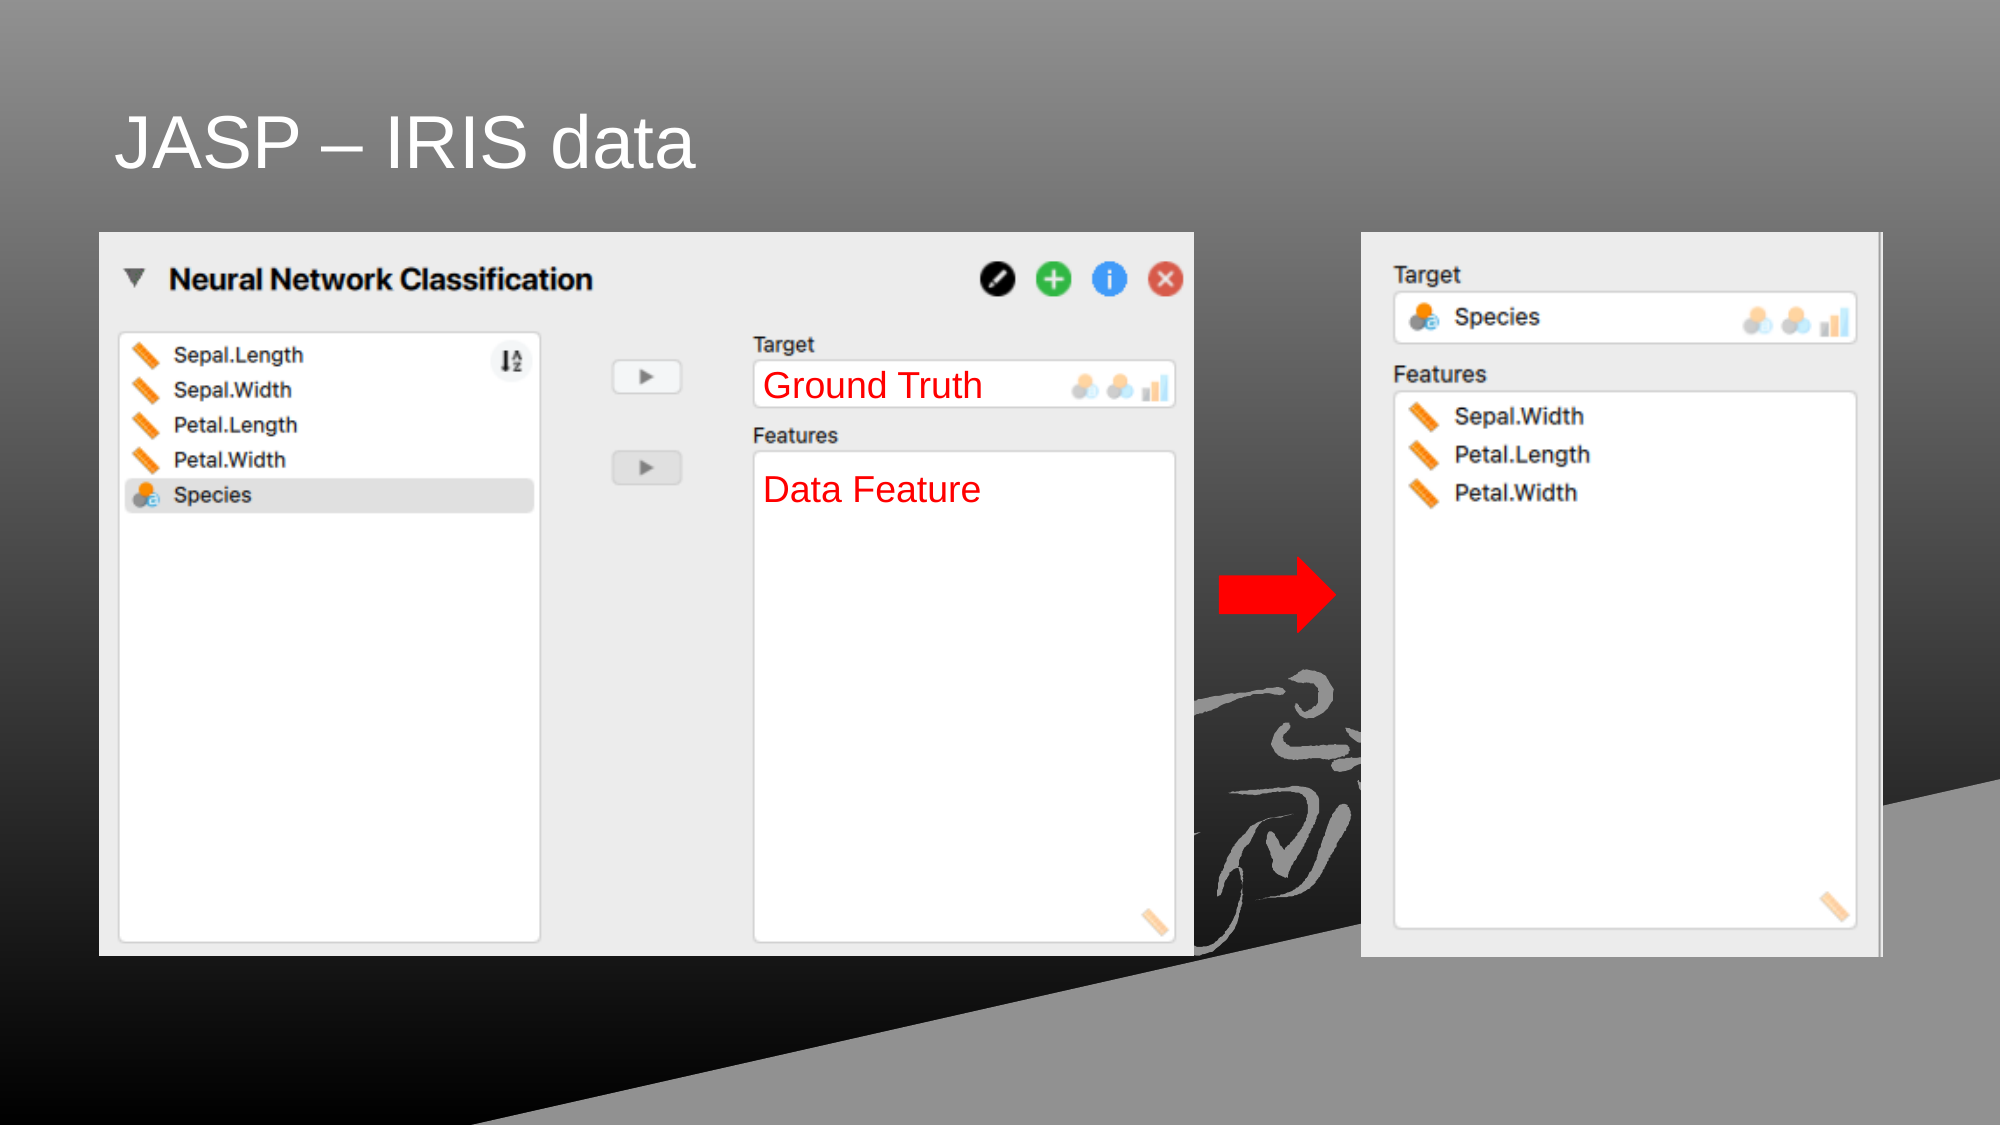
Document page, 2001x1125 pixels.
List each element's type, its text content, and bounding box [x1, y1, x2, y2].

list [99, 232, 1194, 956]
title JASP – IRIS data [99, 44, 1901, 233]
text_box [1219, 557, 1336, 633]
picture [1361, 232, 1883, 957]
